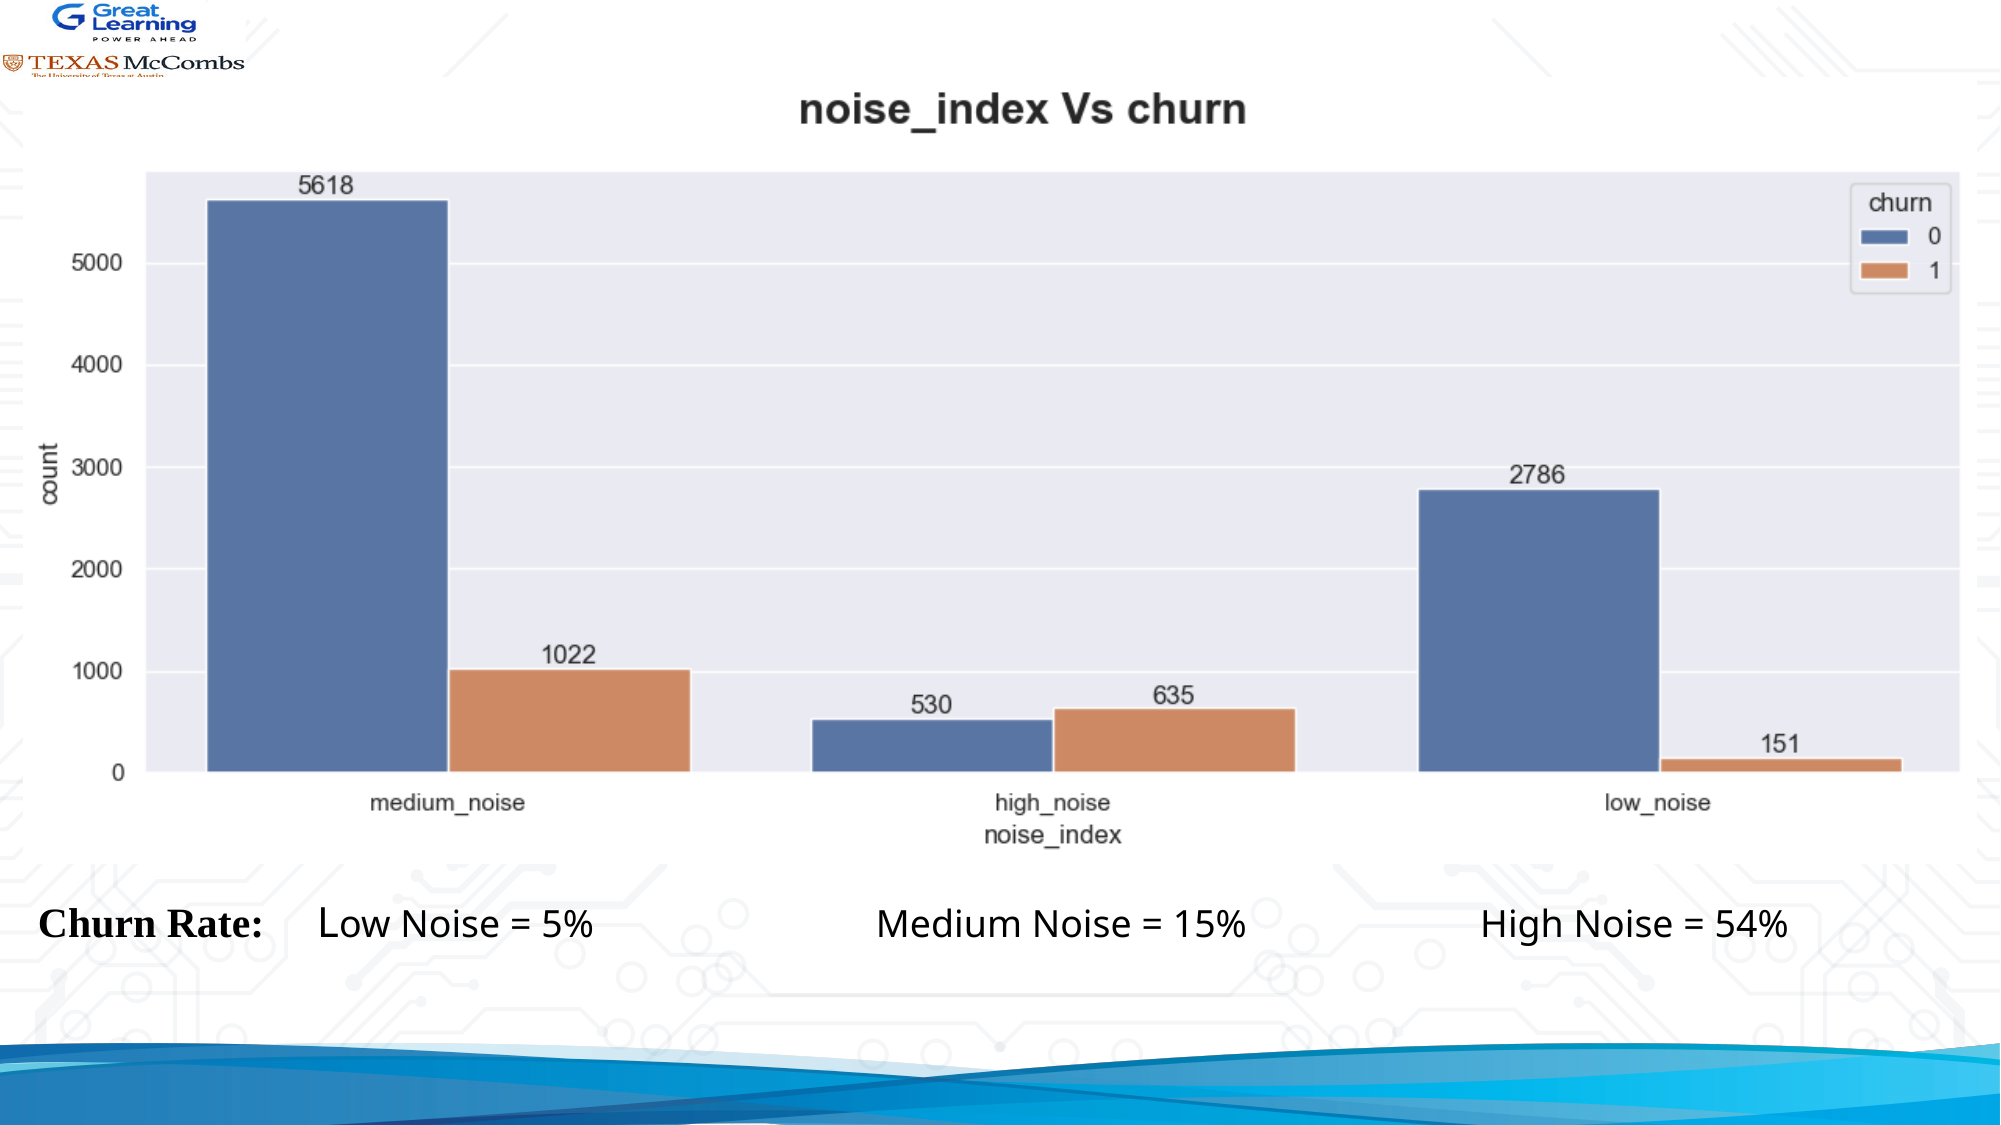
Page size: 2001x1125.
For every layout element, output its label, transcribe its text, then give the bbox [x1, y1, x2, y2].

picture [0, 2, 1977, 864]
picture [0, 1042, 2000, 1125]
text_box Churn Rate: Low Noise = 5% Medium Noise = 15% High Noise = 54% [23, 888, 1977, 954]
